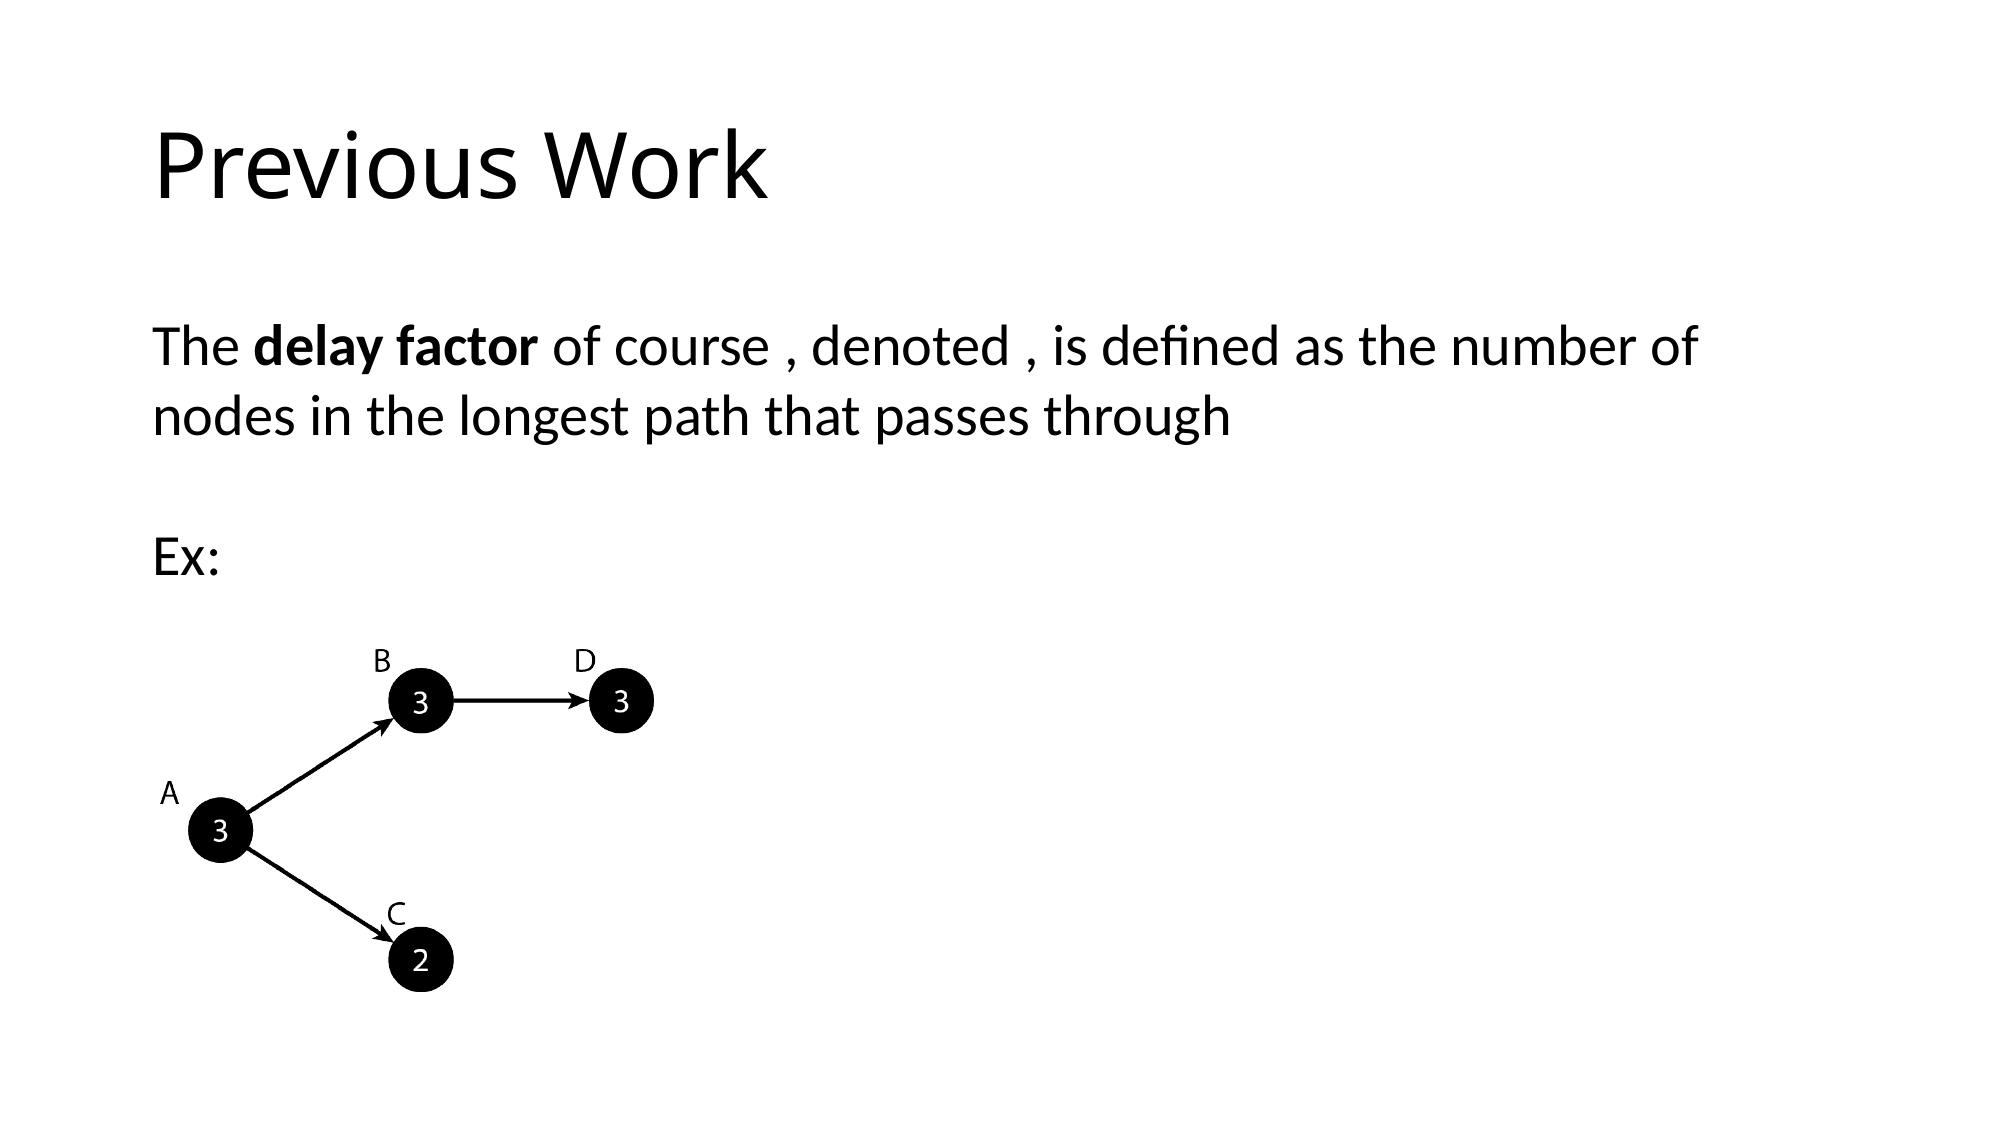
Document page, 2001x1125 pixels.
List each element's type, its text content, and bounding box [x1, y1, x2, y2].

picture [159, 643, 654, 992]
title Previous Work [137, 59, 1863, 278]
